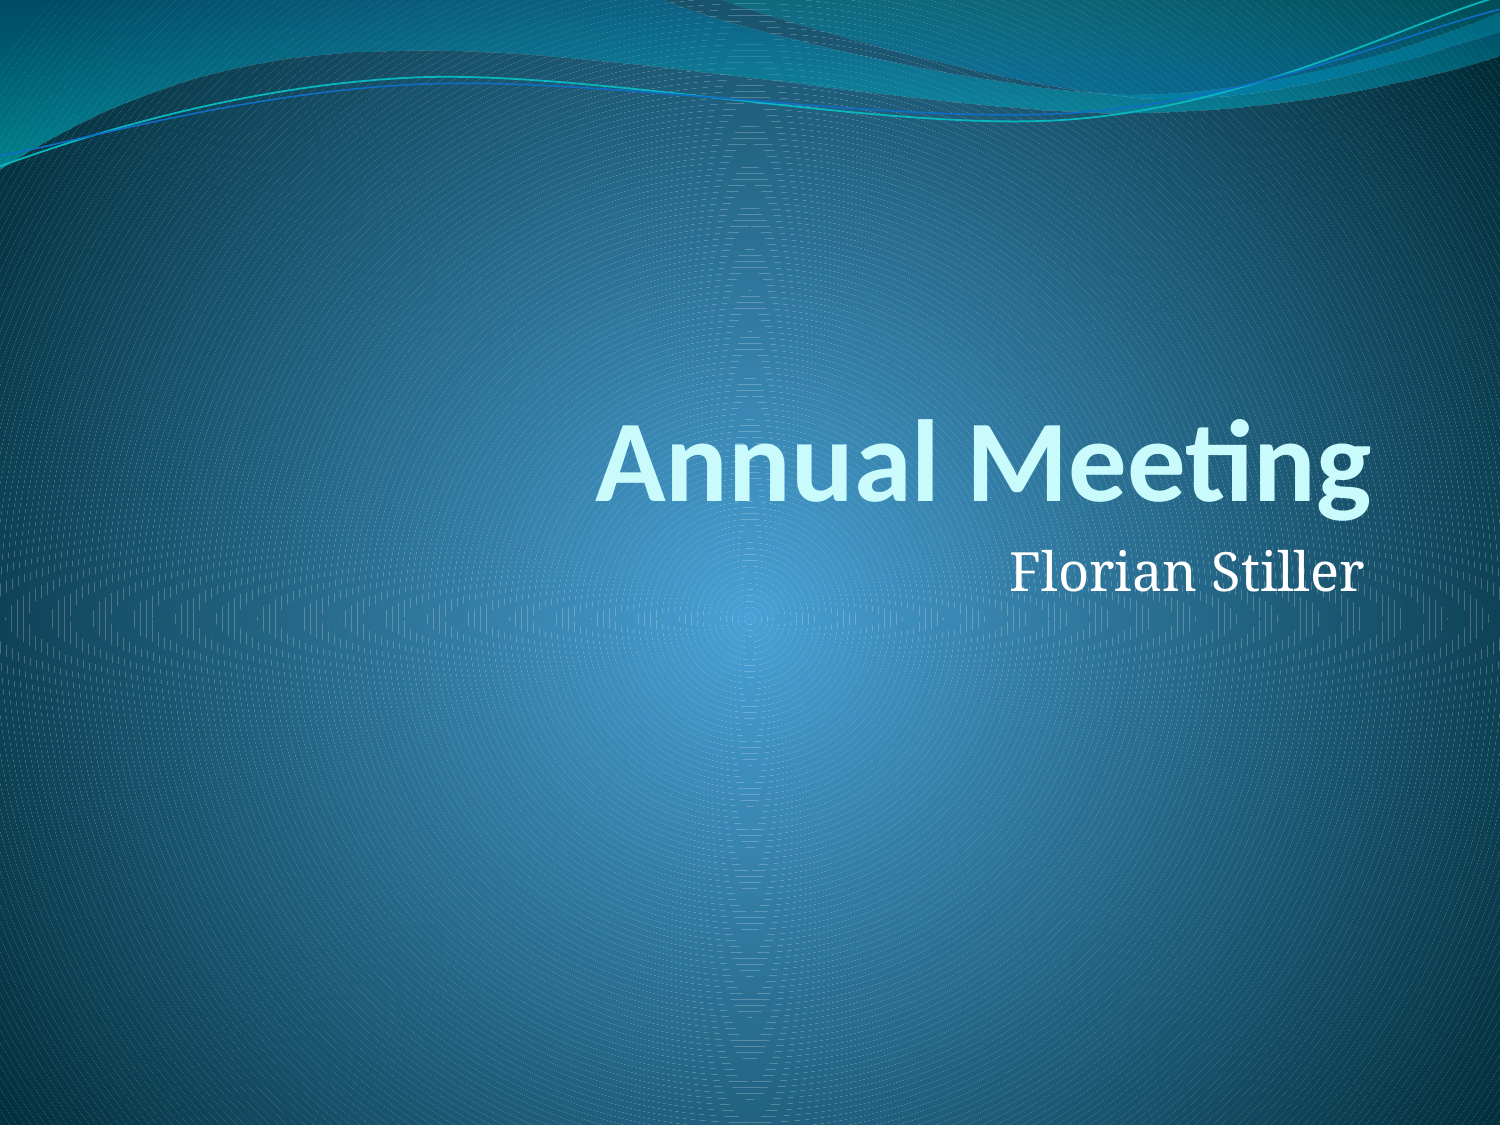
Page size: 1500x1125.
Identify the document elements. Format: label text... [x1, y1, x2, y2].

subtitle Florian Stiller [87, 529, 1376, 818]
title Annual Meeting [87, 224, 1376, 525]
